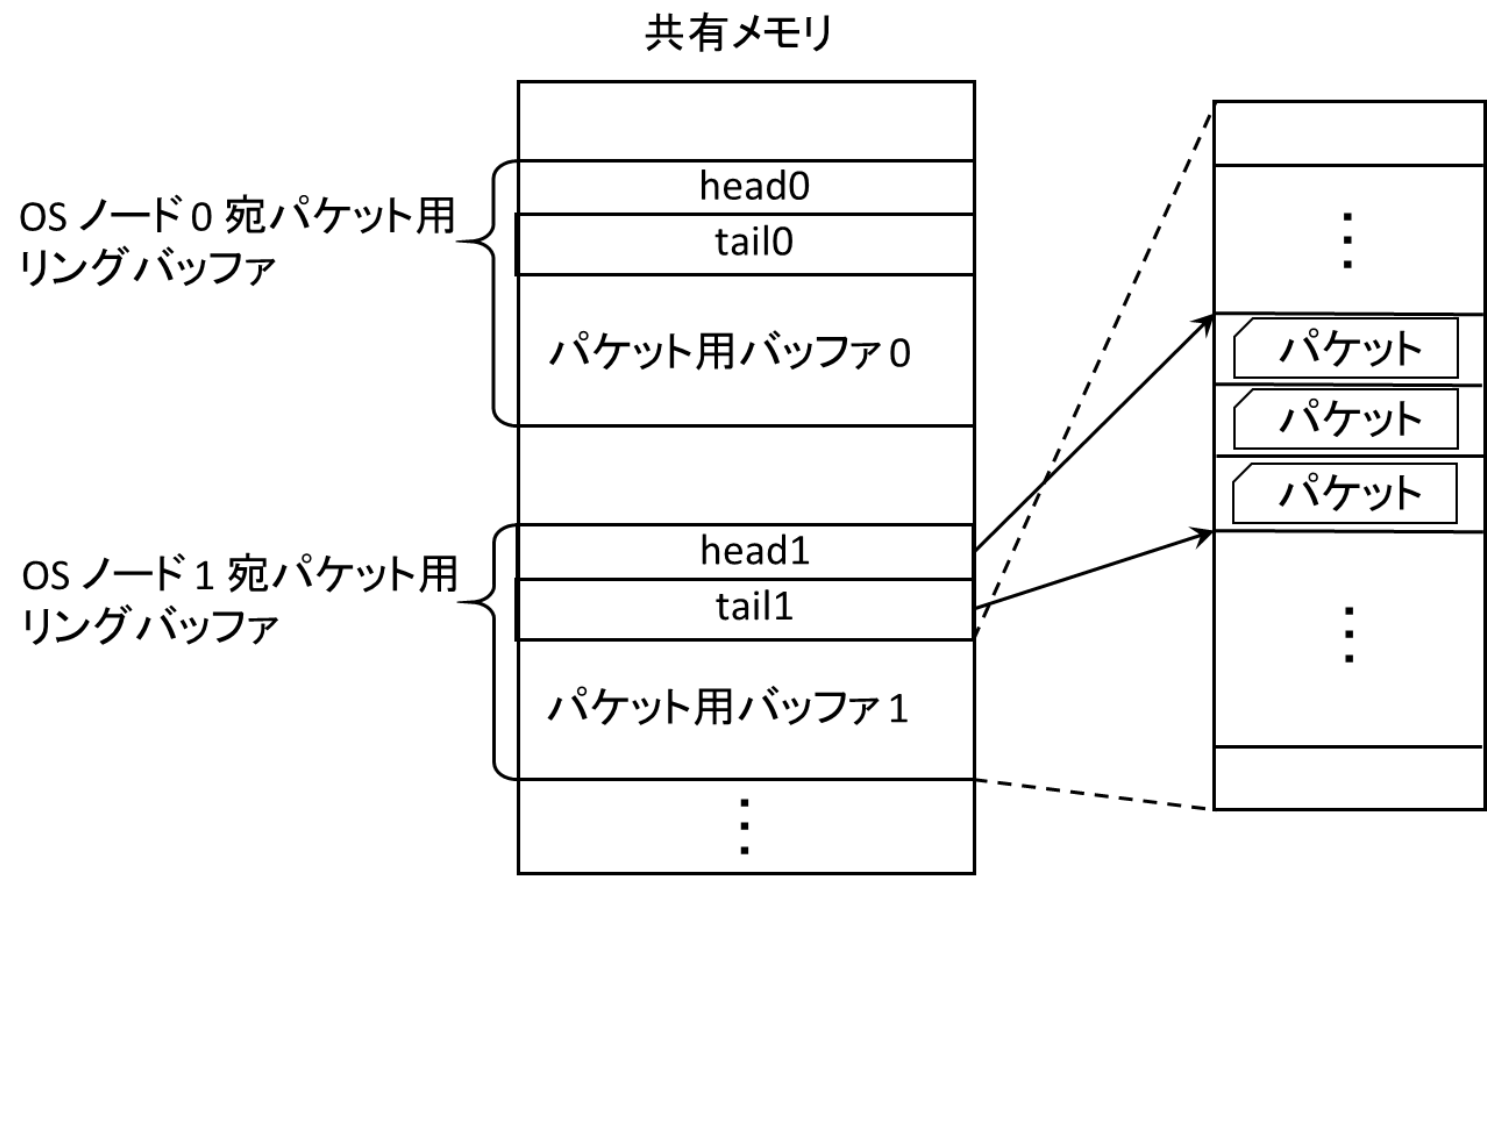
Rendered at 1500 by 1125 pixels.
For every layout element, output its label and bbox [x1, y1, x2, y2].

picture [0, 0, 1487, 901]
